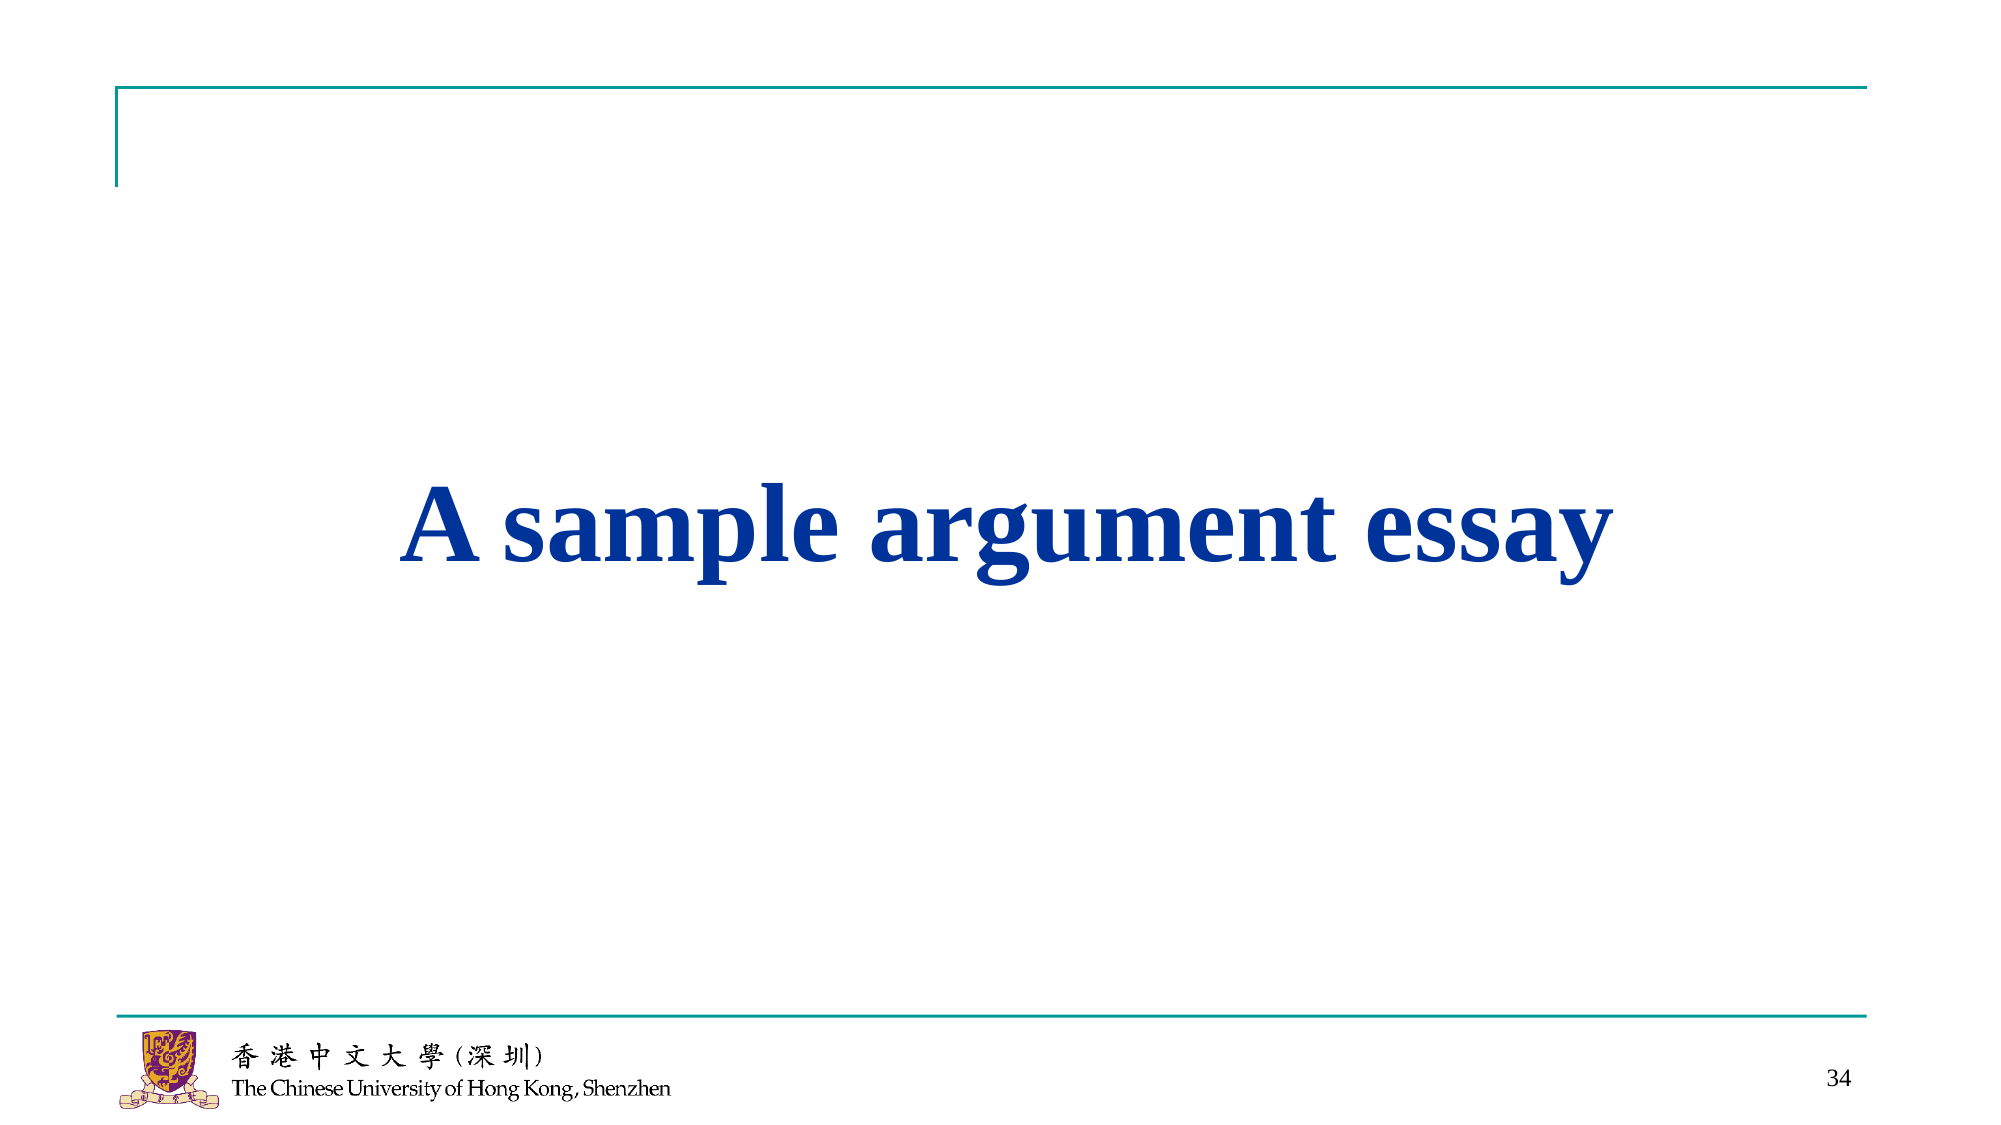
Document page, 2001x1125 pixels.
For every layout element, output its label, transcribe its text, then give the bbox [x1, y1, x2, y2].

title A sample argument essay [384, 441, 1668, 683]
slide_number 34 [1399, 1023, 1867, 1100]
picture [67, 995, 723, 1125]
